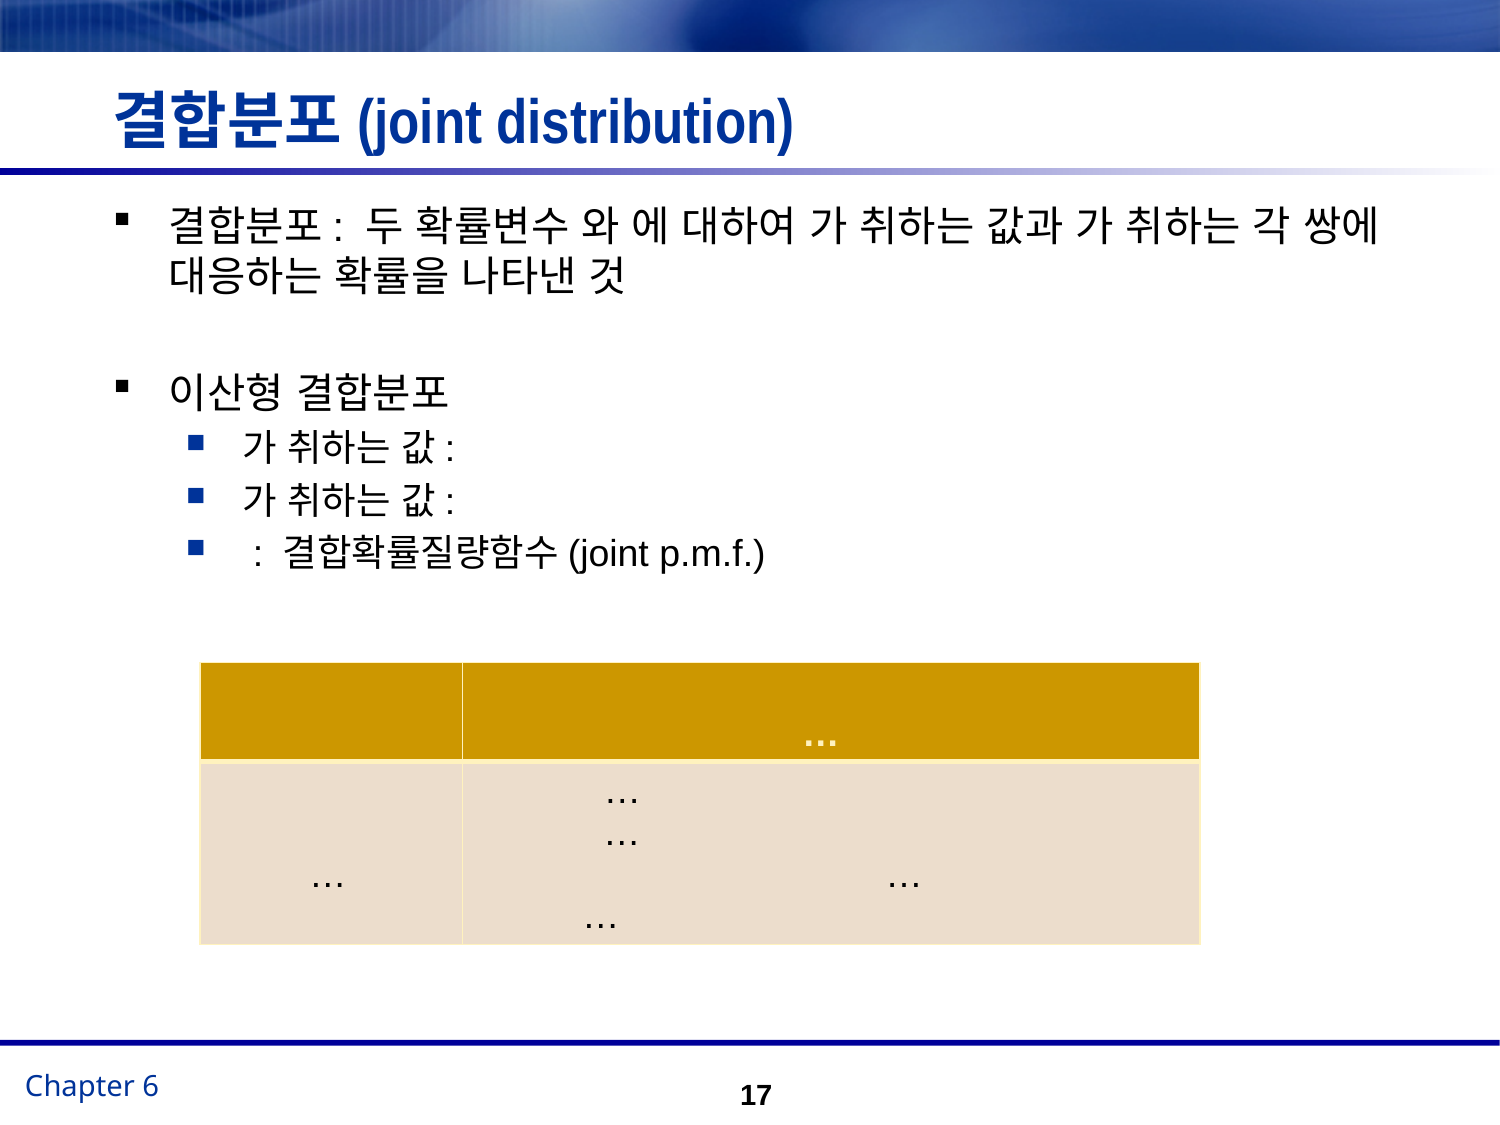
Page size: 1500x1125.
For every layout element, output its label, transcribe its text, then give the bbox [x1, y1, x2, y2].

picture [0, 0, 1500, 52]
slide_number 17 [699, 1062, 788, 1125]
title 결합분포(joint distribution) [112, 75, 1500, 188]
